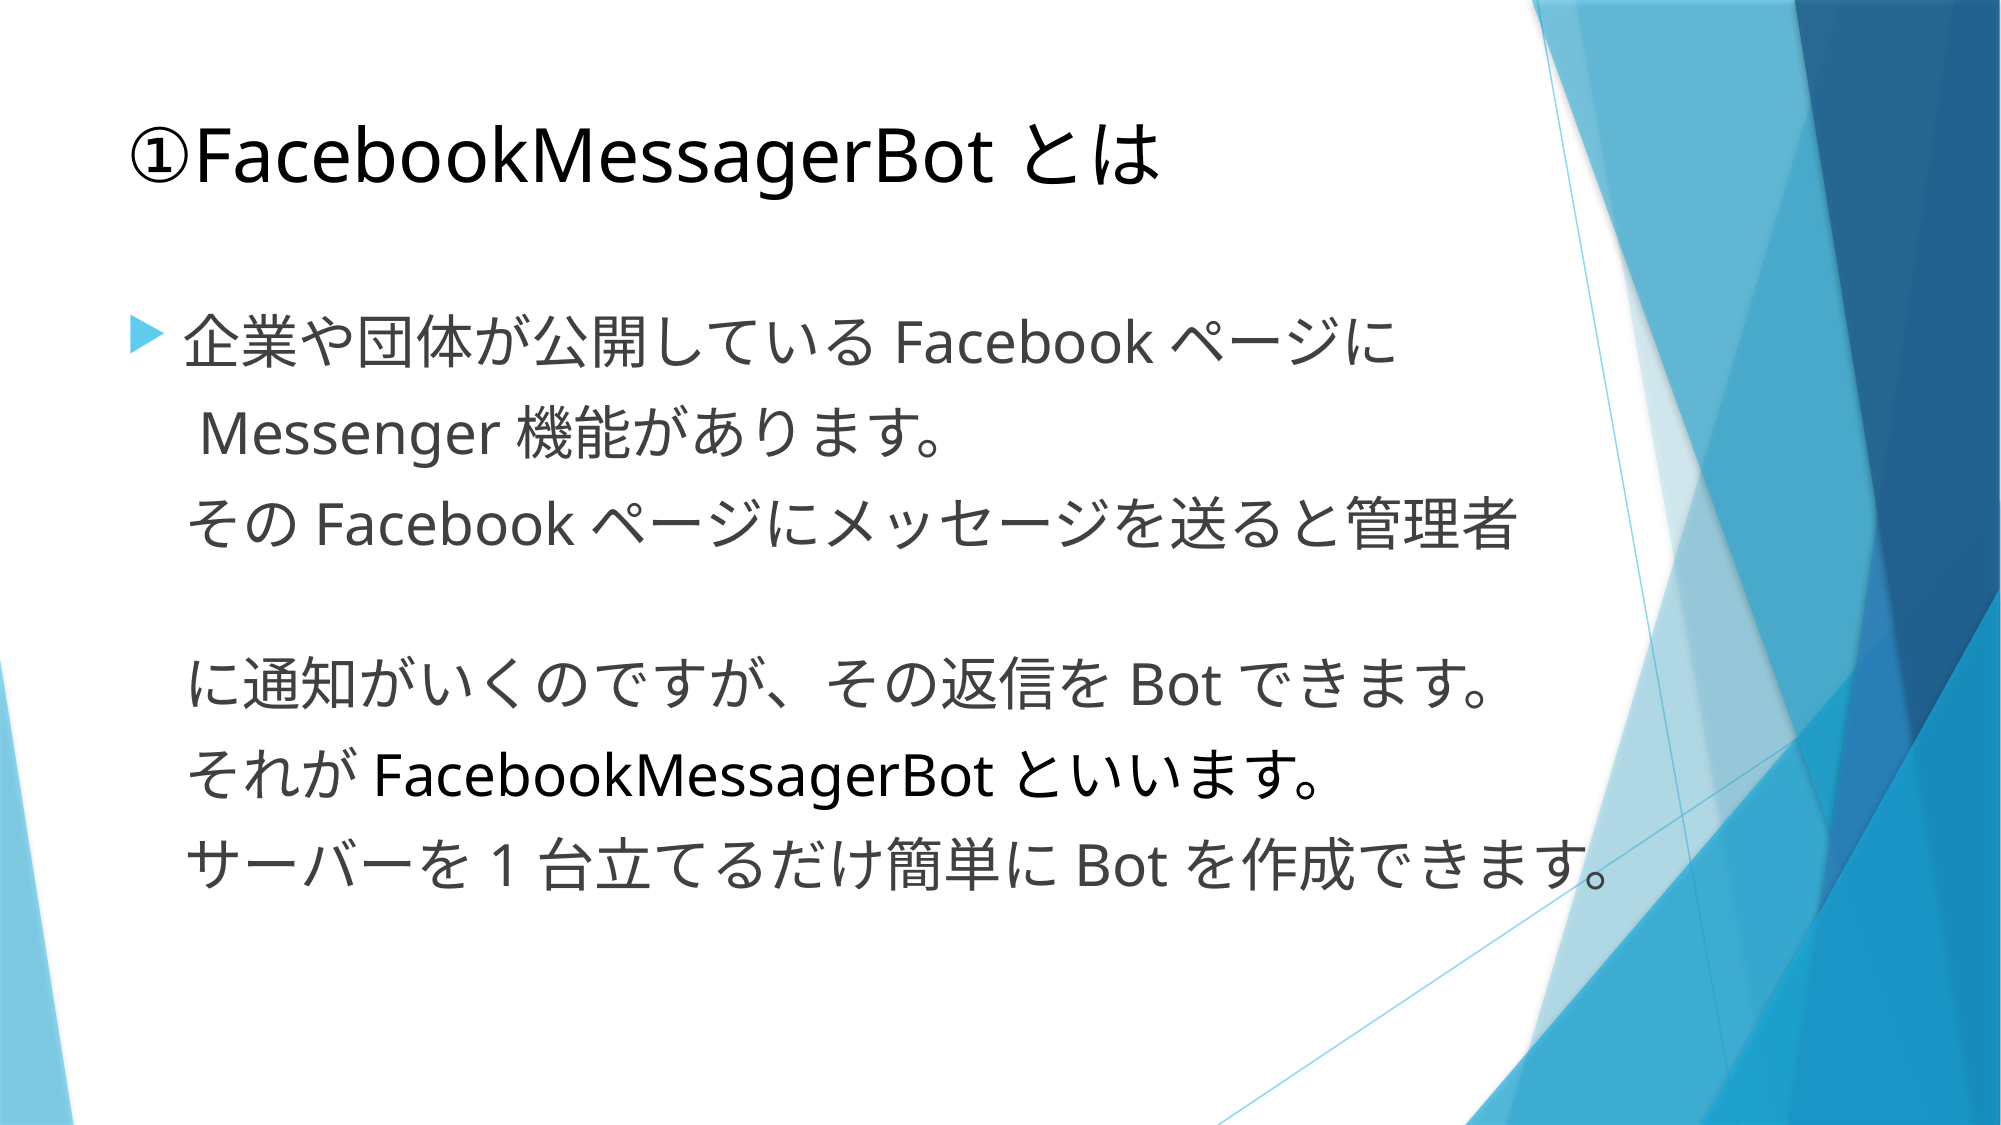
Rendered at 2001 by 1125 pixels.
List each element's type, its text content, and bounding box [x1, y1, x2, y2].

title ①FacebookMessagerBotとは [111, 99, 1522, 266]
list 企業や団体が公開しているFacebookページに Messenger機能があります。 そのFacebookページにメッセージを送ると管理者 に通知がいくのですが、その返信をBotできます。 それがFacebookMessagerBotといいます。 サーバーを1台立てるだけ簡単にBotを作成できます。 [111, 297, 1611, 992]
